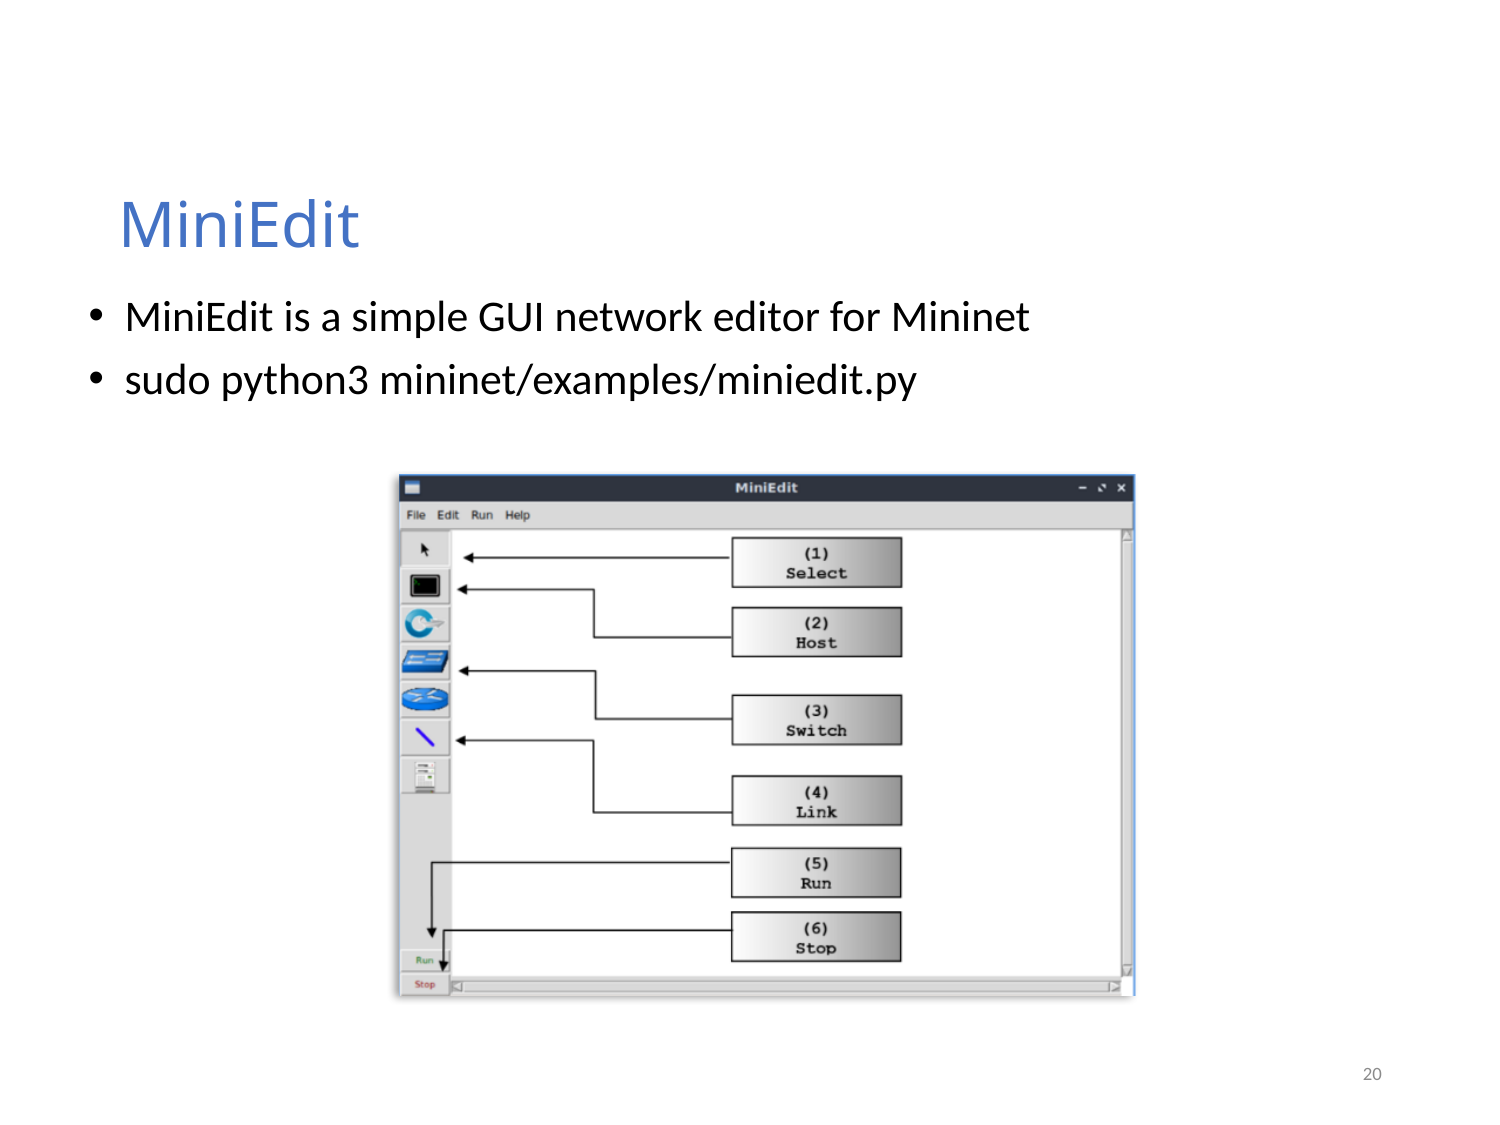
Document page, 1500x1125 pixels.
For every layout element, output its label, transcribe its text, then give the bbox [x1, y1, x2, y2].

slide_number 20 [1059, 1042, 1397, 1103]
picture [399, 474, 1136, 996]
title MiniEdit [103, 185, 1397, 269]
list MiniEdit is a simple GUI network editor for Mininet sudo python3 mininet/examples/miniedit.py [73, 285, 1425, 877]
